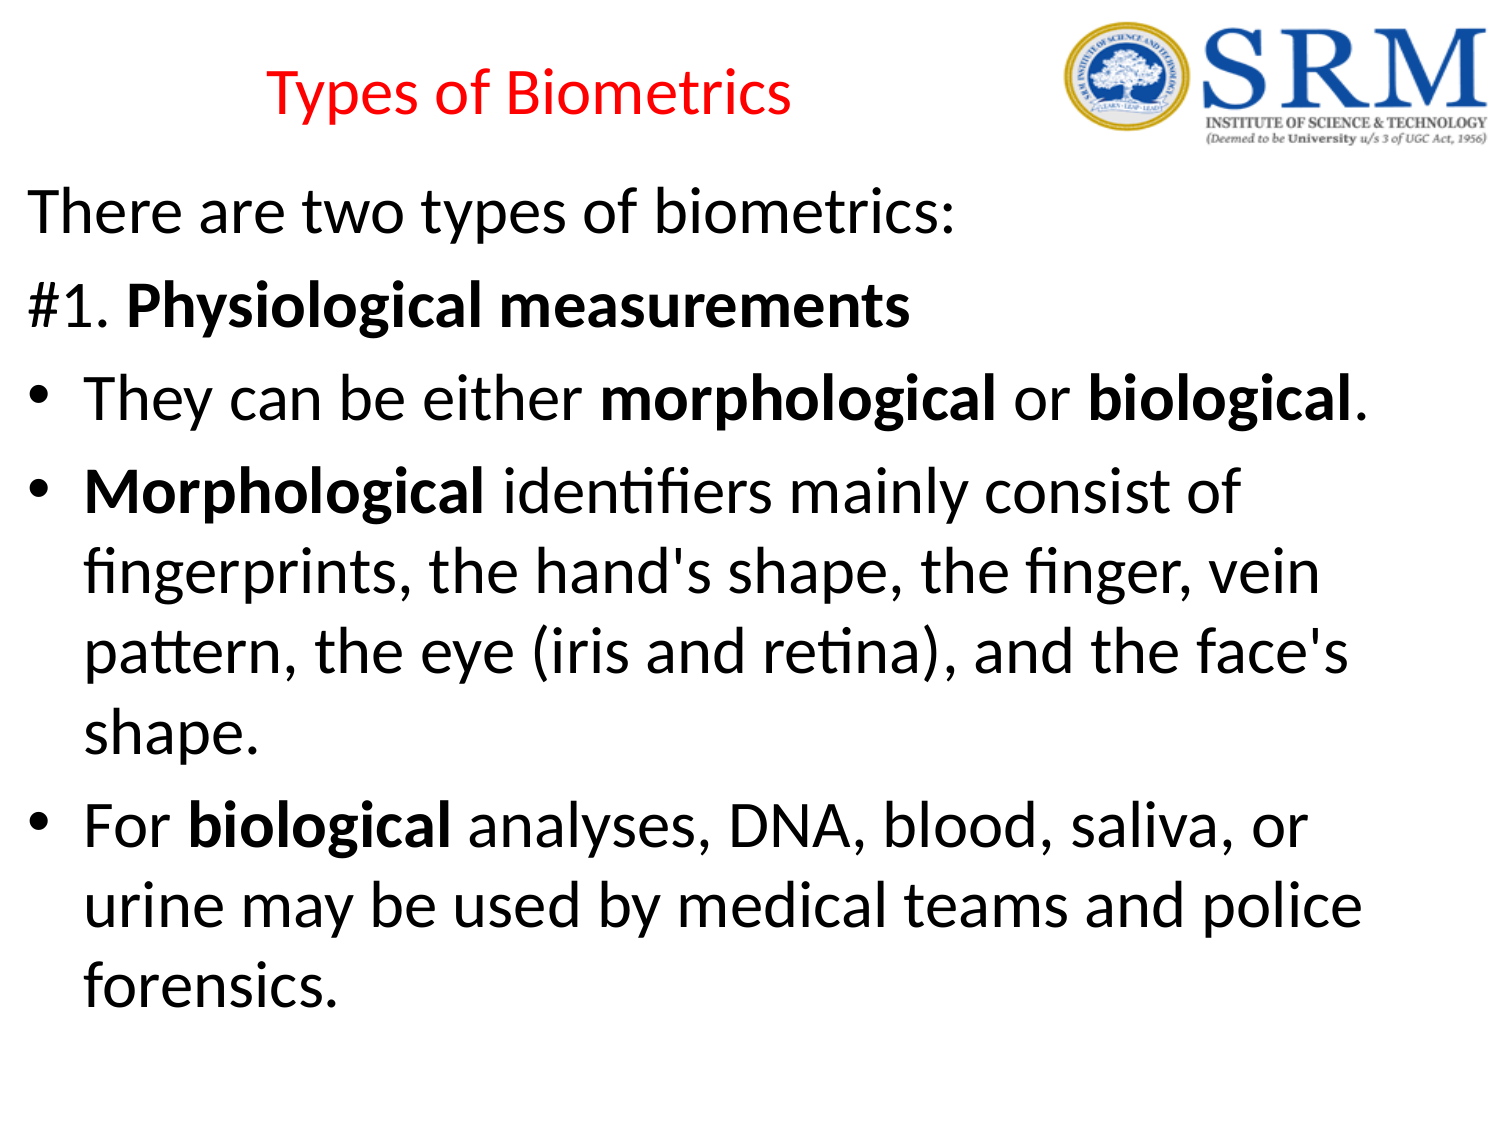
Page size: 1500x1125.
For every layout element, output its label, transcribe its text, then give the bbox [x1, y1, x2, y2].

picture [1059, 0, 1500, 162]
title Types of Biometrics [0, 0, 1057, 175]
list There are two types of biometrics: #1. Physiological measurements They can be either morphological or biological. Morphological identifiers mainly consist of fingerprints, the hand's shape, the finger, vein pattern, the eye (iris and retina), and the face's shape. For biological analyses, DNA, blood, saliva, or urine may be used by medical teams and police forensics. [12, 159, 1450, 1093]
